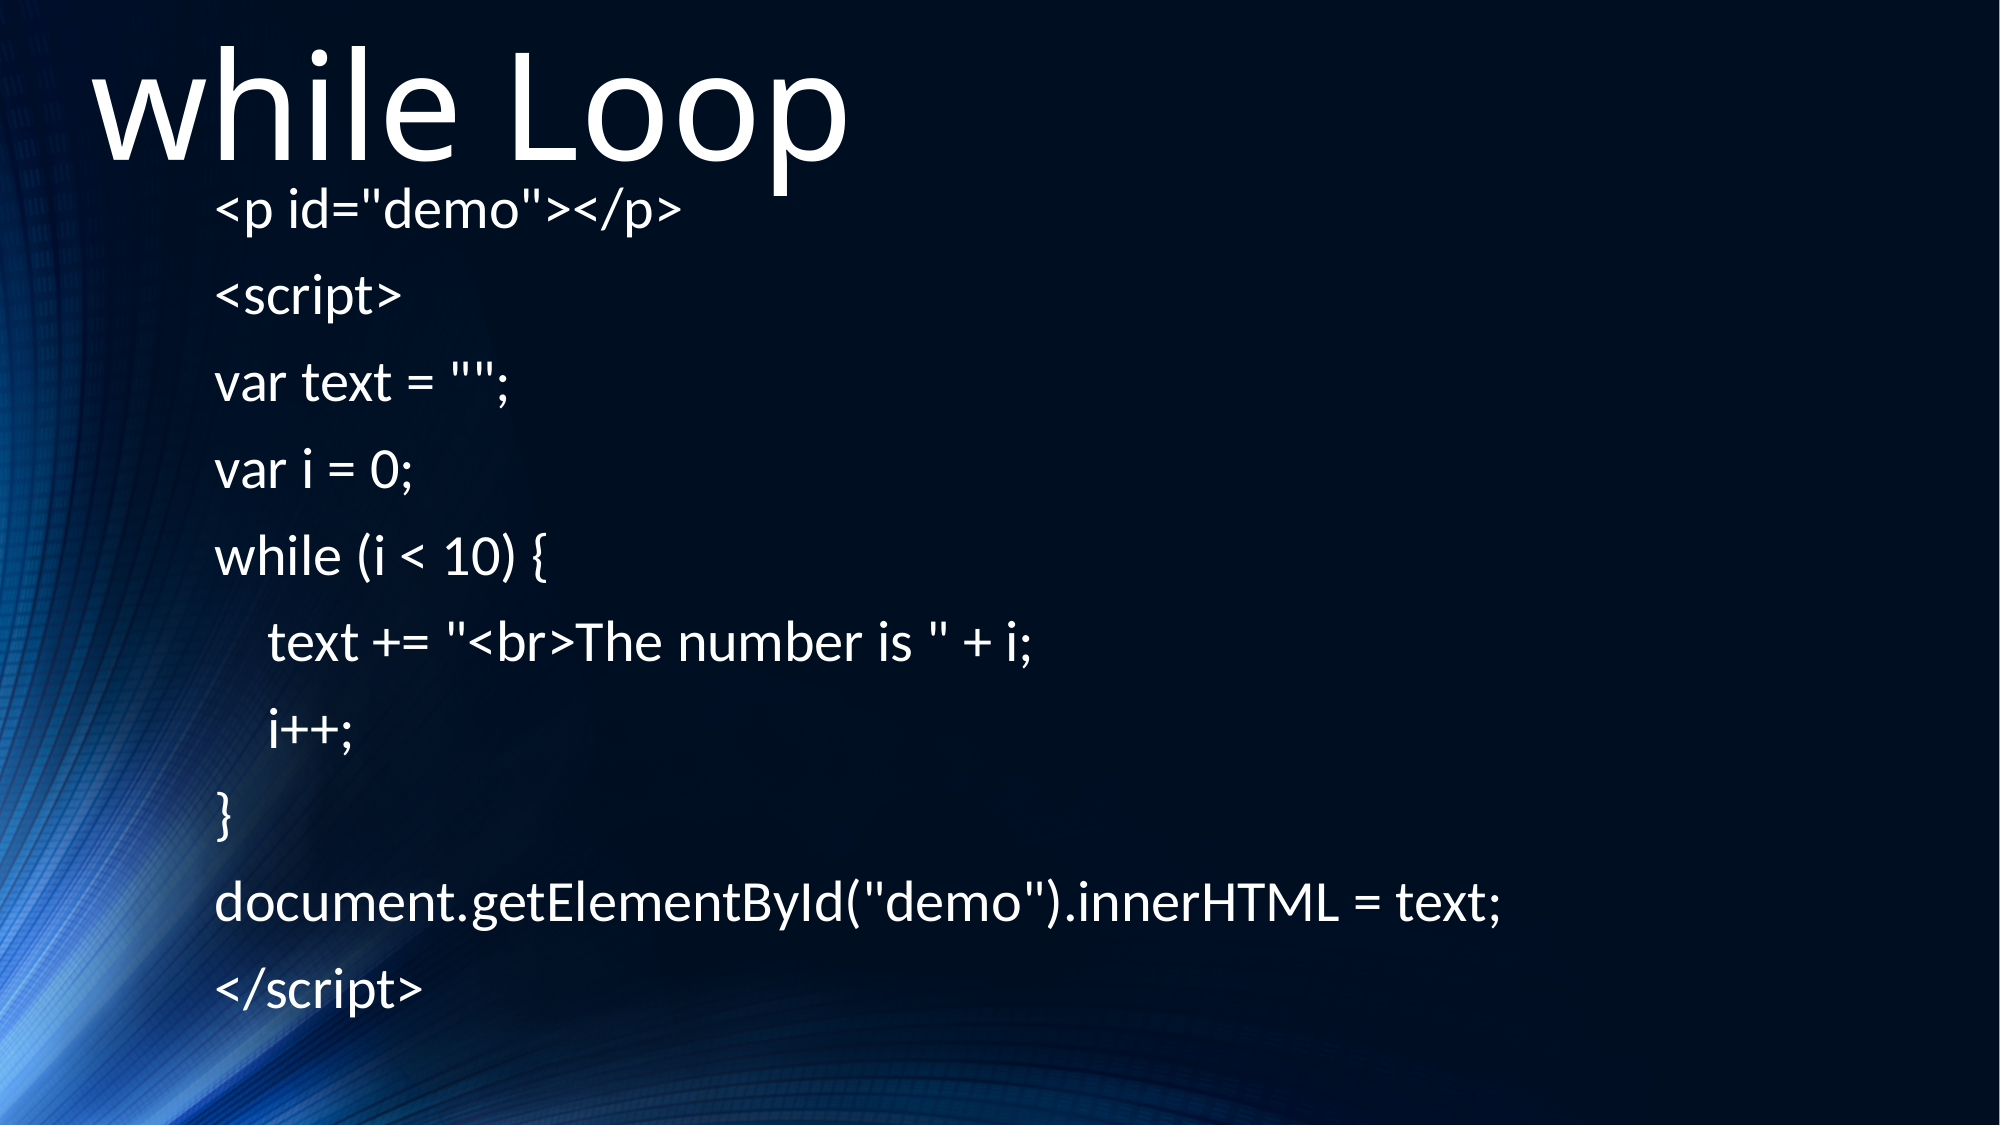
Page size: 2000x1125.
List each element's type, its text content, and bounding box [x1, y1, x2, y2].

list while Loop [0, 2, 2000, 263]
picture [0, 263, 2000, 1125]
text_box <p id="demo"></p> <script> var text = ""; var i = 0; while (i < 10) { text += "<br>The number is " + i; i++; } document.getElementById("demo").innerHTML = text; </script> [199, 162, 1938, 1088]
